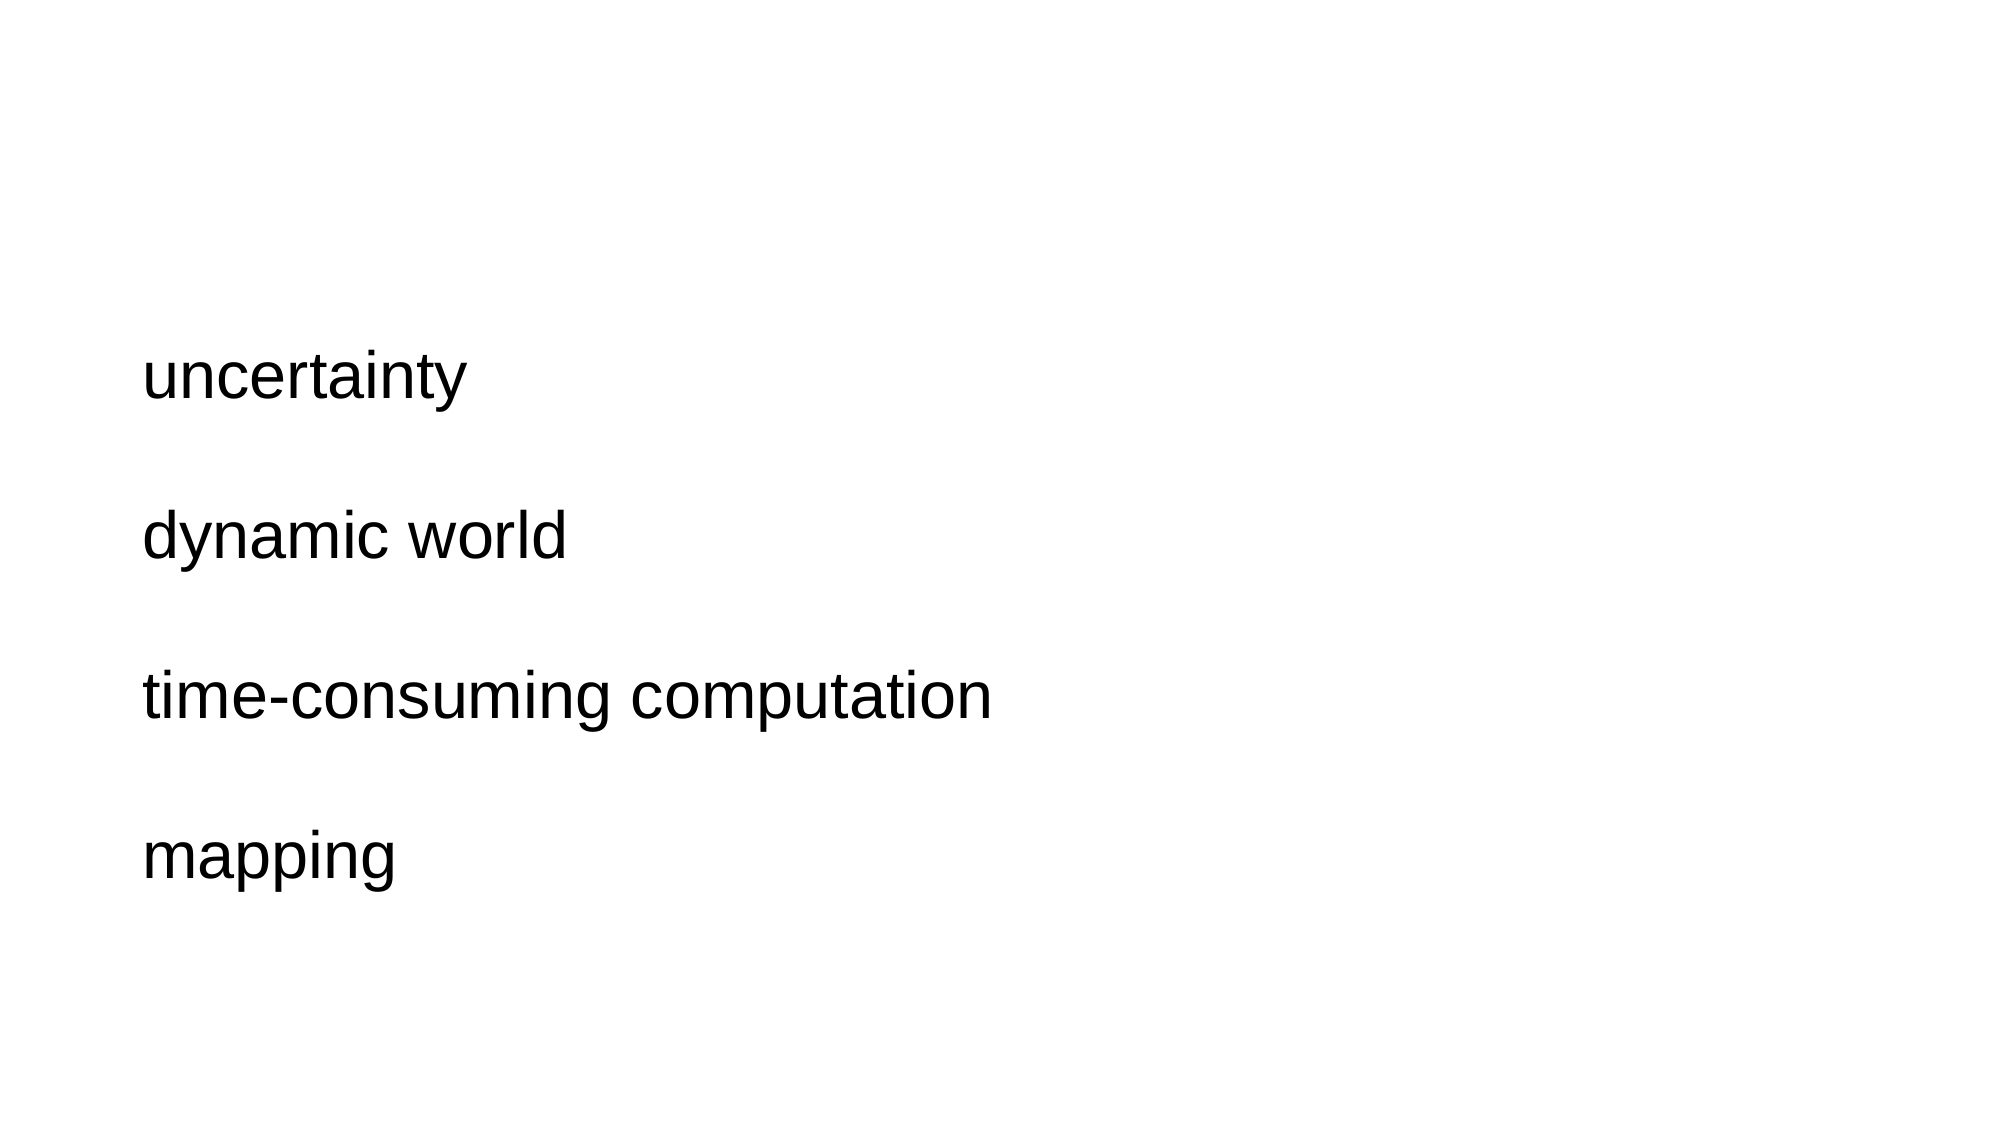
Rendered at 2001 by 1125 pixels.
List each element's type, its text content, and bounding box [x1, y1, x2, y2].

text_box uncertainty dynamic world time-consuming computation mapping [127, 244, 1872, 899]
